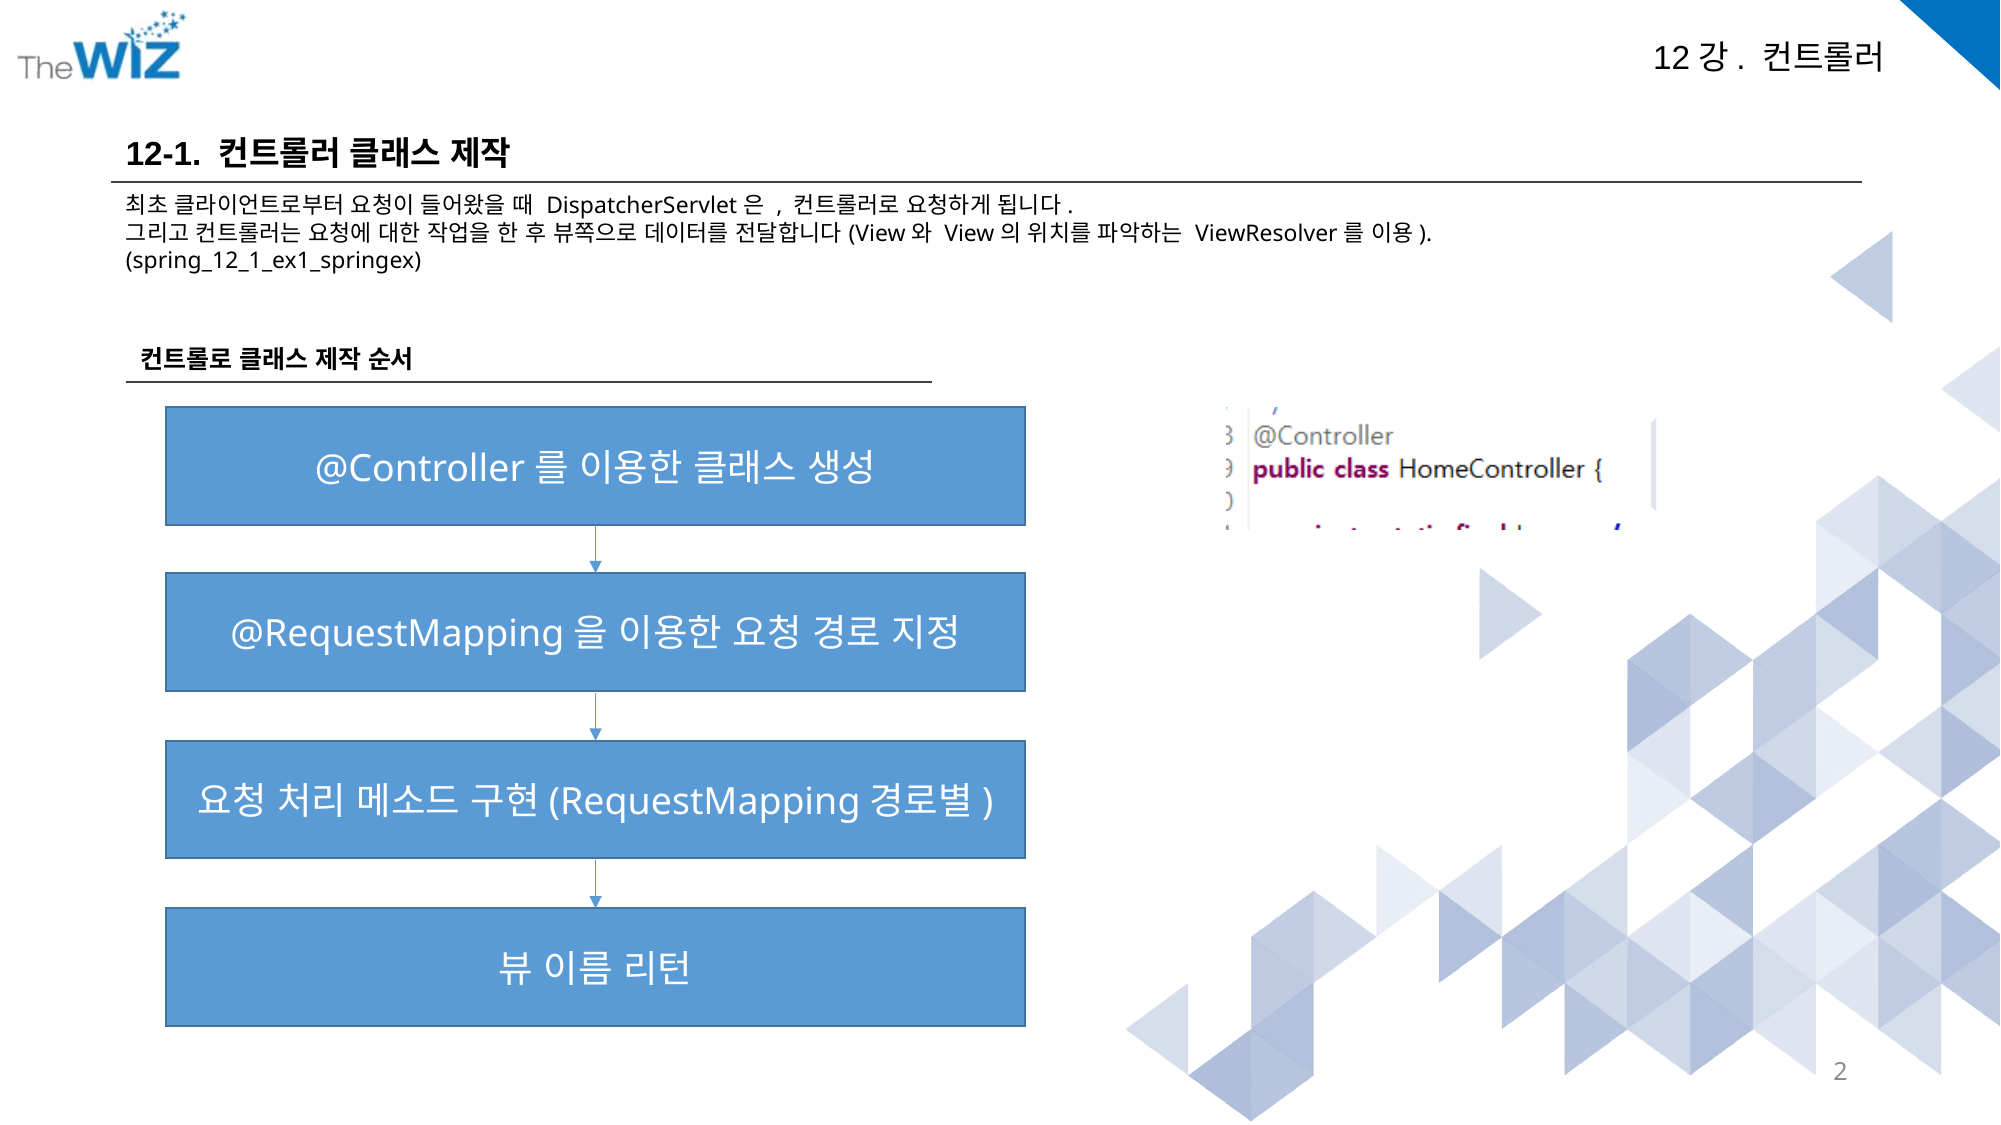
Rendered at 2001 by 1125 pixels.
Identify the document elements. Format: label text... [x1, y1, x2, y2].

slide_number 2 [1412, 1042, 1863, 1103]
picture [0, 0, 215, 90]
text_box 12-1. 컨트롤러 클래스 제작 [111, 124, 1863, 180]
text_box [125, 336, 1651, 1027]
text_box 최초 클라이언트로부터 요청이 들어왔을 때 DispatcherServlet은 , 컨트롤러로 요청하게 됩니다. 그리고 컨트롤러는 요청에 대한 작업을 한 후 뷰쪽으로 데이터를 전달합니다(View와 View의 위치를 파악하는 ViewResolver를 이용). (spring_12_1_ex1_springex) [111, 183, 1863, 281]
